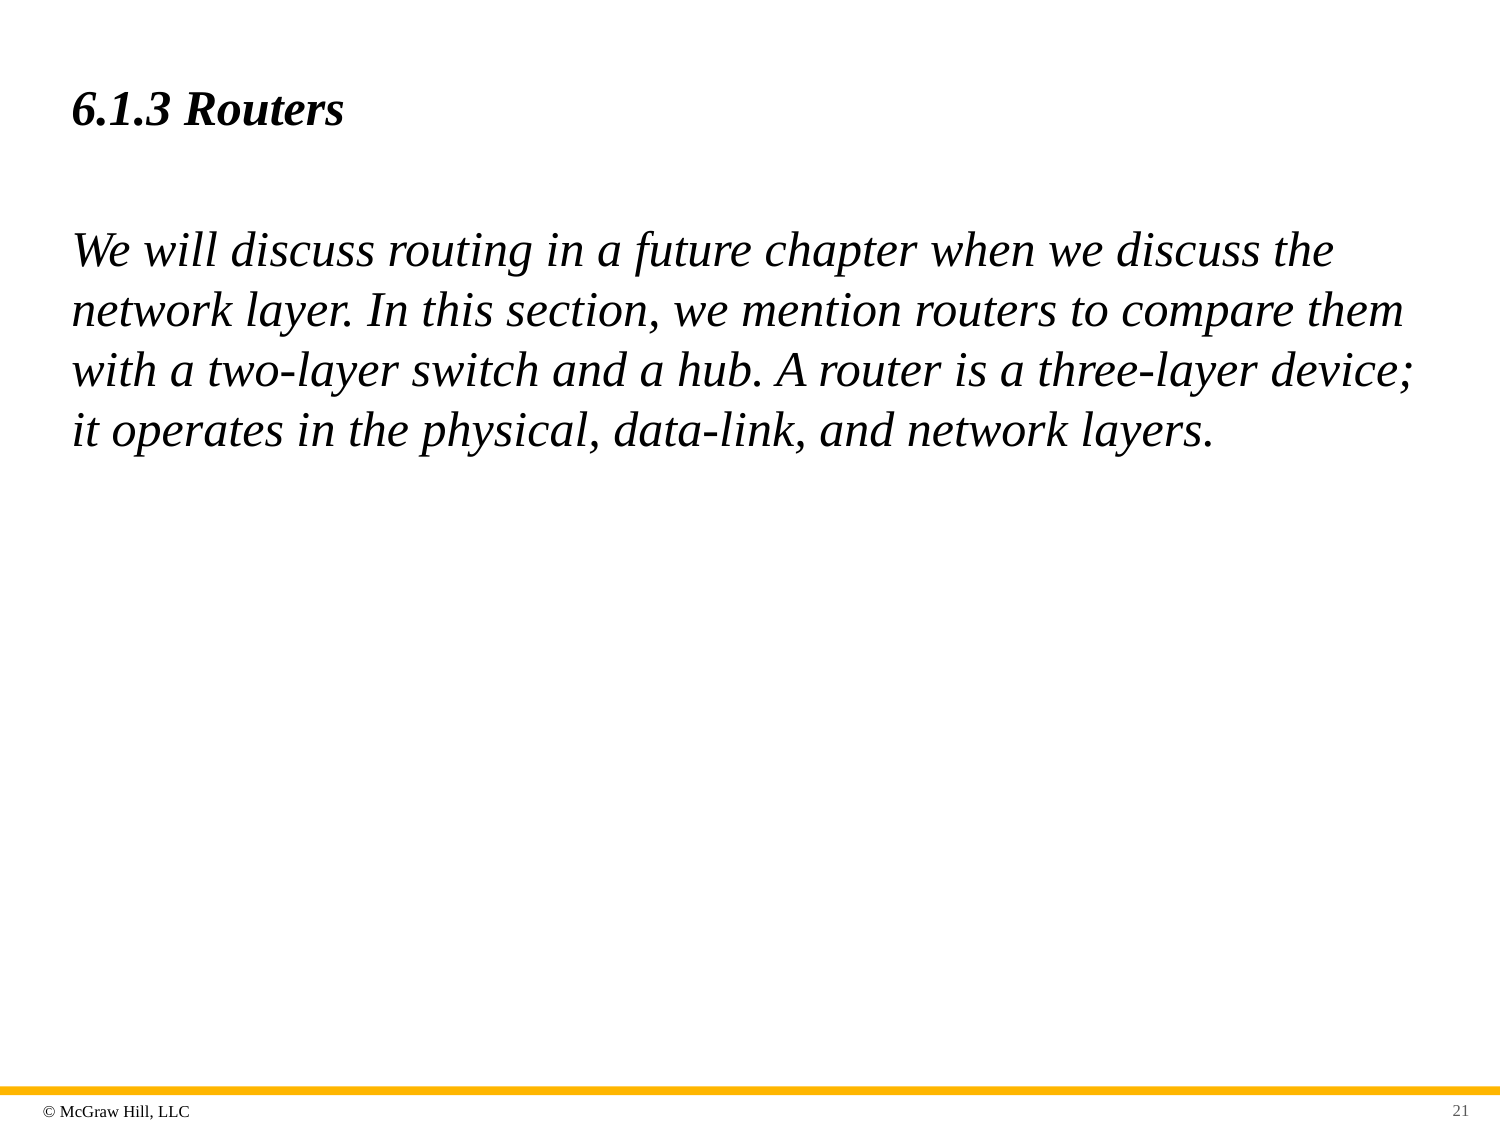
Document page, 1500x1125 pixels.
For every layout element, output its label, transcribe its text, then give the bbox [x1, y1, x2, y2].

list We will discuss routing in a future chapter when we discuss the network layer. In this section, we mention routers to compare them with a two-layer switch and a hub. A router is a three-layer device; it operates in the physical, data-link, and network layers. [56, 209, 1444, 1056]
title 6.1.3 Routers [56, 50, 1444, 162]
slide_number 21 [1418, 1096, 1477, 1123]
